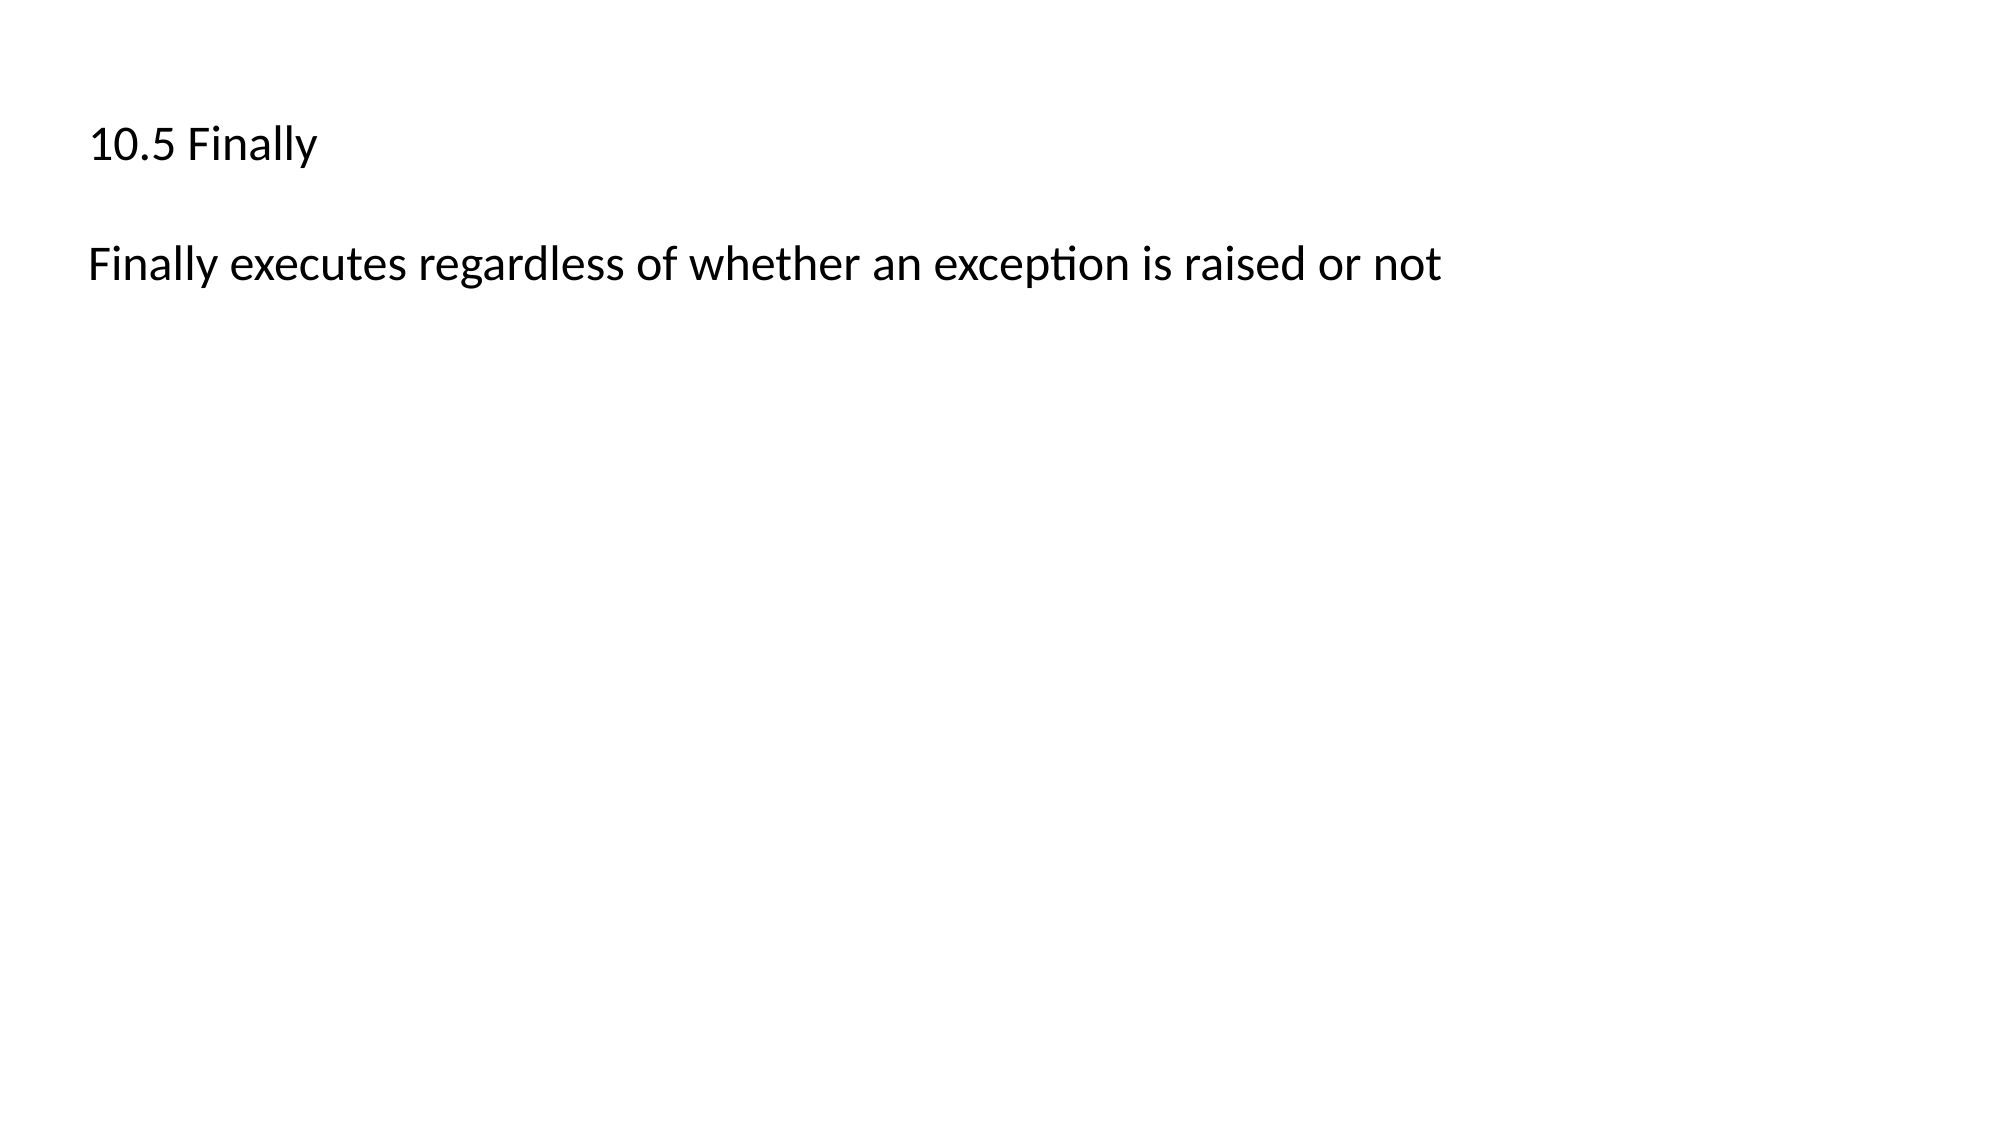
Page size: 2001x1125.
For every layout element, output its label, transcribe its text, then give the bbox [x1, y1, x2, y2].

text_box 10.5 Finally Finally executes regardless of whether an exception is raised or not [73, 103, 1944, 298]
